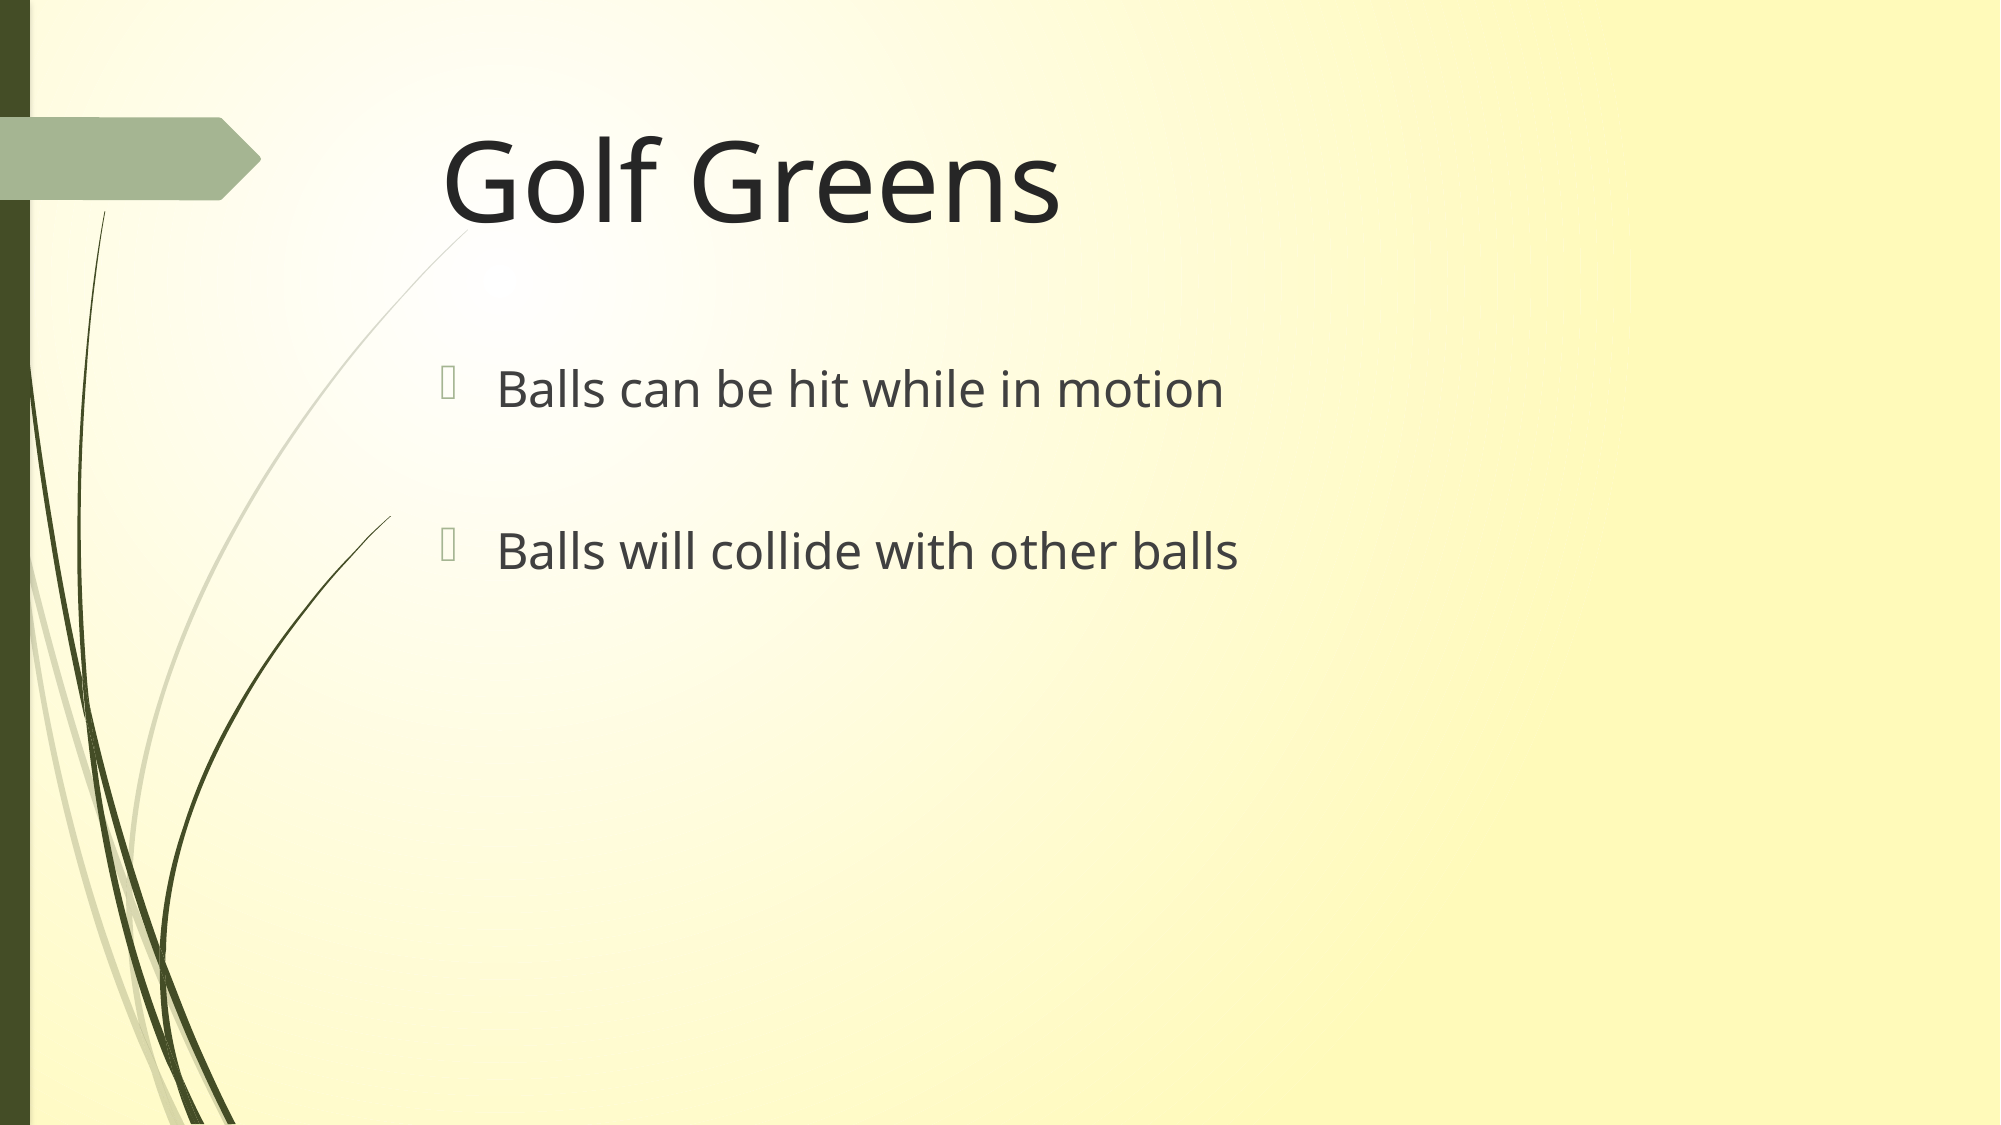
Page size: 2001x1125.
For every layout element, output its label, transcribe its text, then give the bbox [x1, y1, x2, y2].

title Golf Greens [425, 102, 1888, 313]
list Balls can be hit while in motion Balls will collide with other balls [424, 350, 1888, 970]
